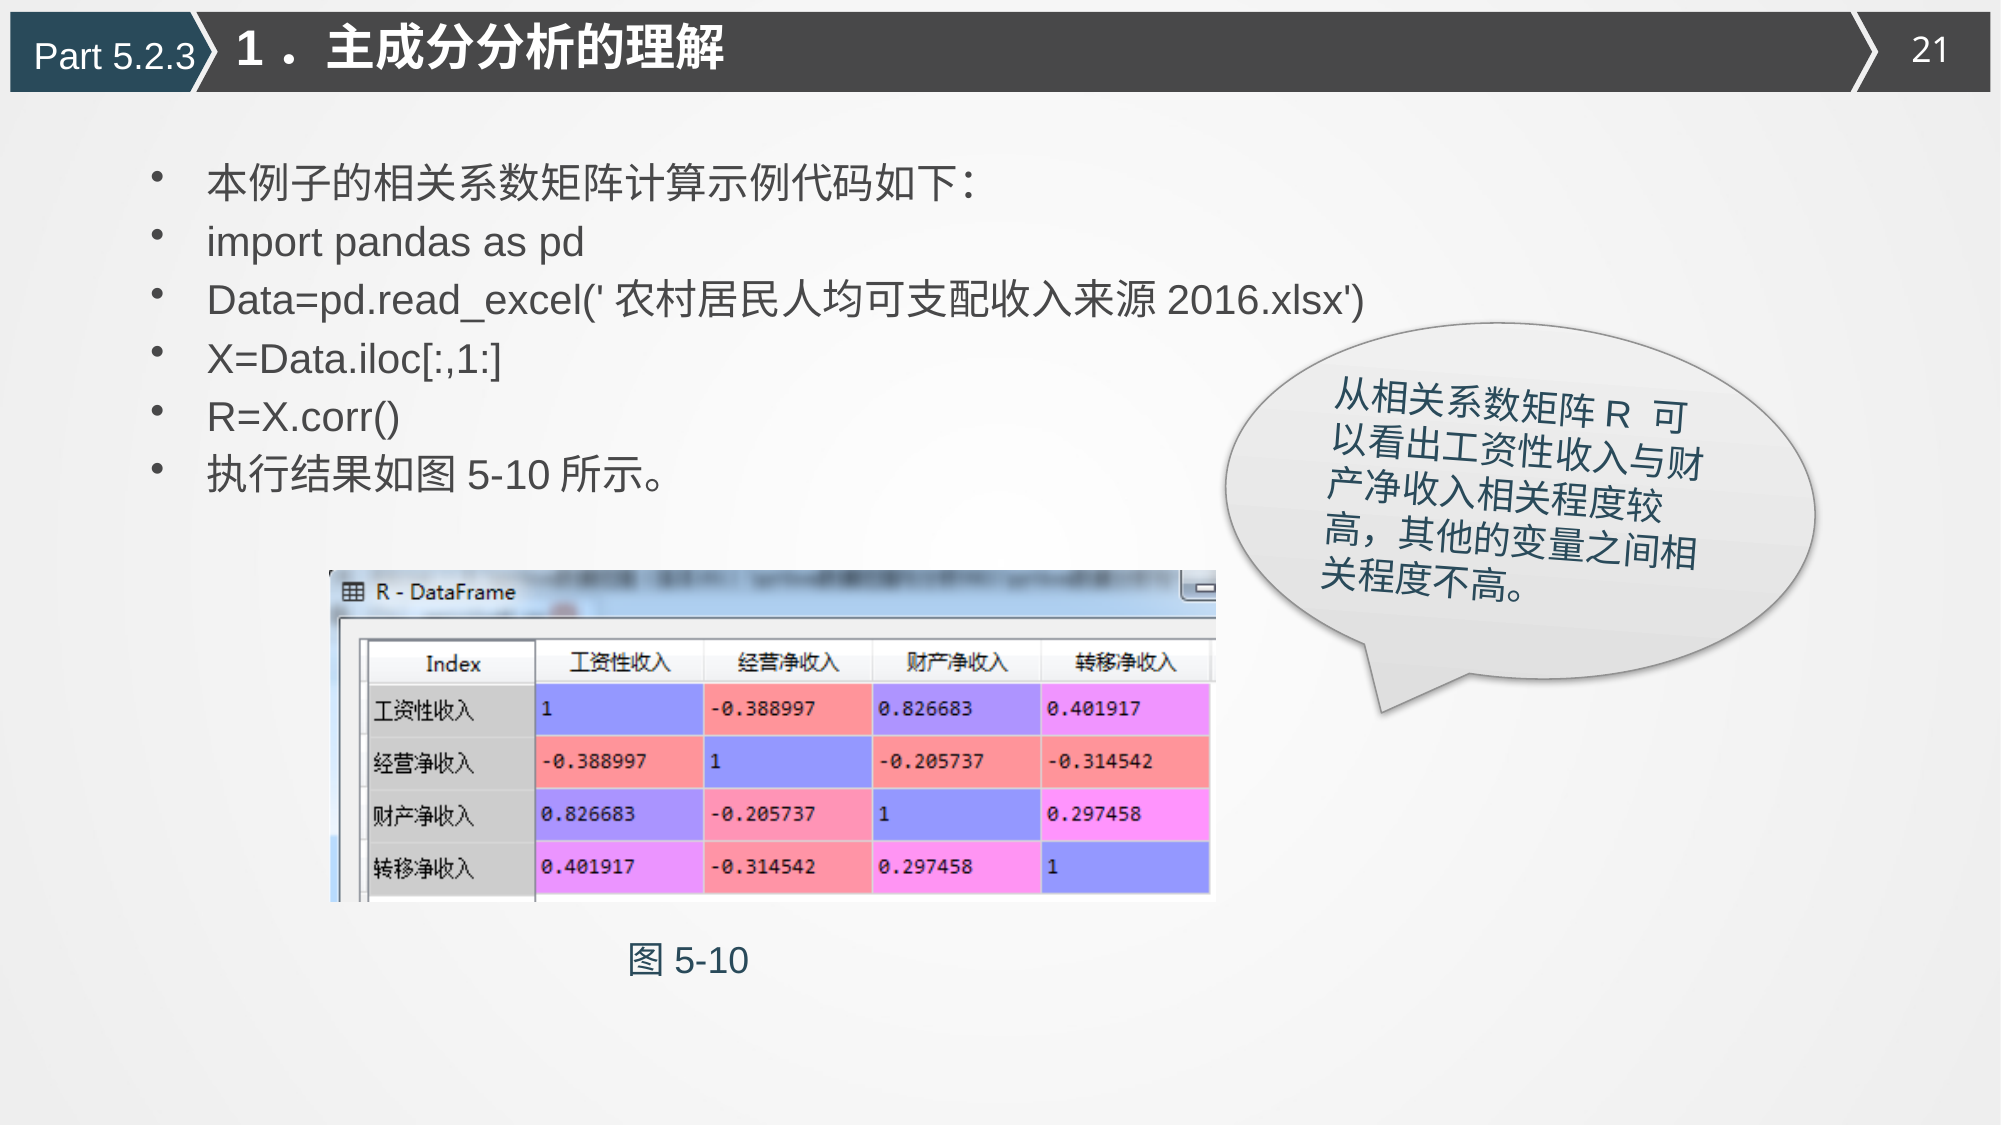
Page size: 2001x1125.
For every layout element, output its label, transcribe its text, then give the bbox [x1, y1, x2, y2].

list 本例子的相关系数矩阵计算示例代码如下： import pandas as pd Data=pd.read_excel('农村居民人均可支配收入来源2016.xlsx') X=Data.iloc[:,1:] R=X.corr() 执行结果如图5-10所示。 [135, 149, 1875, 1005]
title 1．主成分分析的理解 [220, 5, 1960, 86]
text_box 从相关系数矩阵R 可以看出工资性收入与财产净收入相关程度较高，其他的变量之间相关程度不高。 [1224, 322, 1816, 714]
text_box 图5-10 [613, 928, 767, 989]
picture [0, 0, 2001, 1125]
text_box Part 5.2.3 [18, 25, 220, 85]
